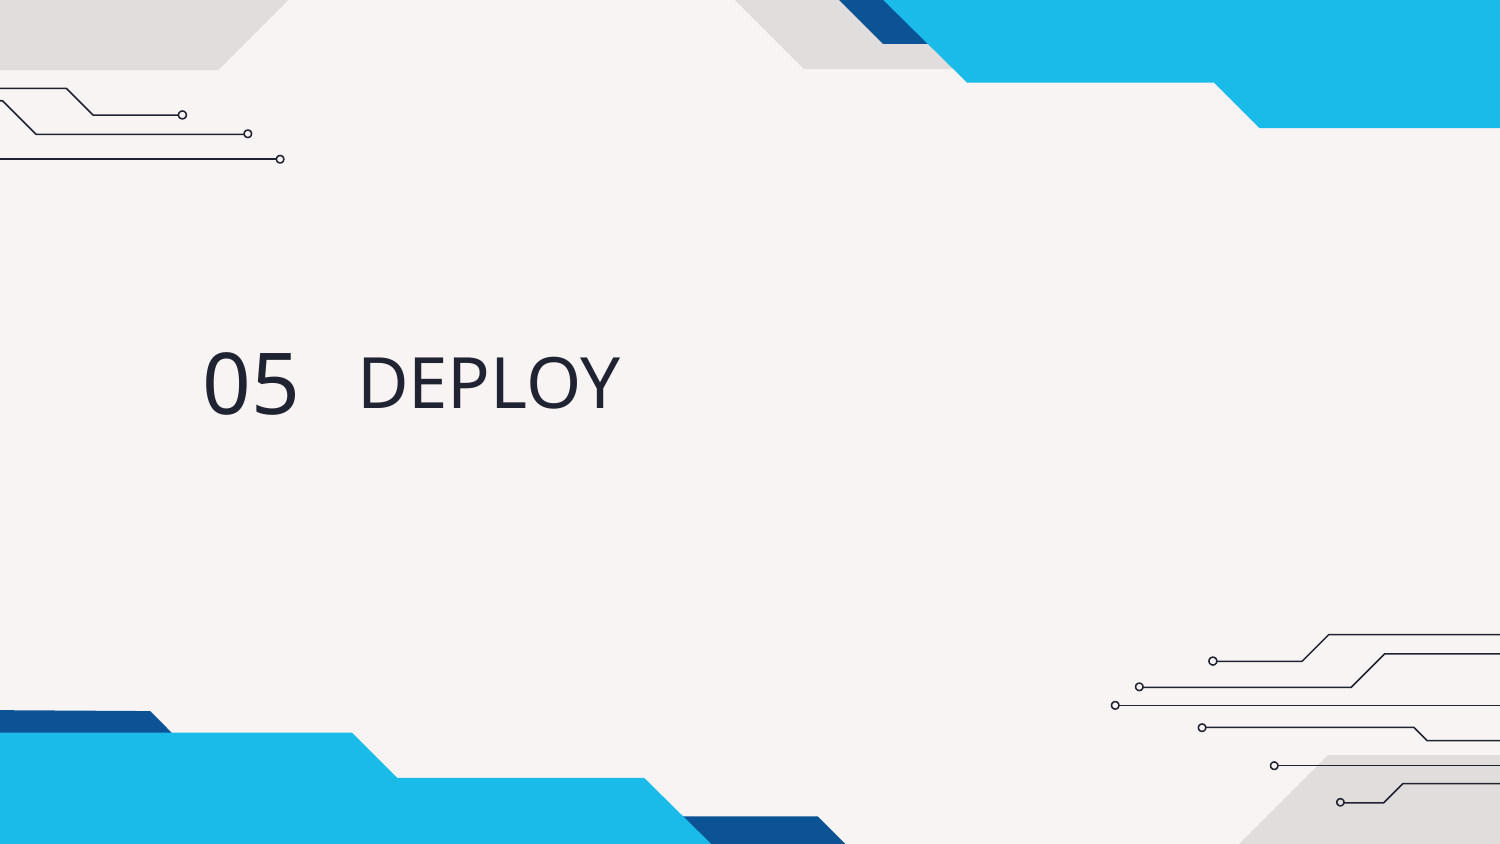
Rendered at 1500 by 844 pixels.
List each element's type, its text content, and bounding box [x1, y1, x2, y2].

title DEPLOY [342, 256, 1050, 505]
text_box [1111, 634, 1500, 807]
title 05 [172, 256, 332, 505]
